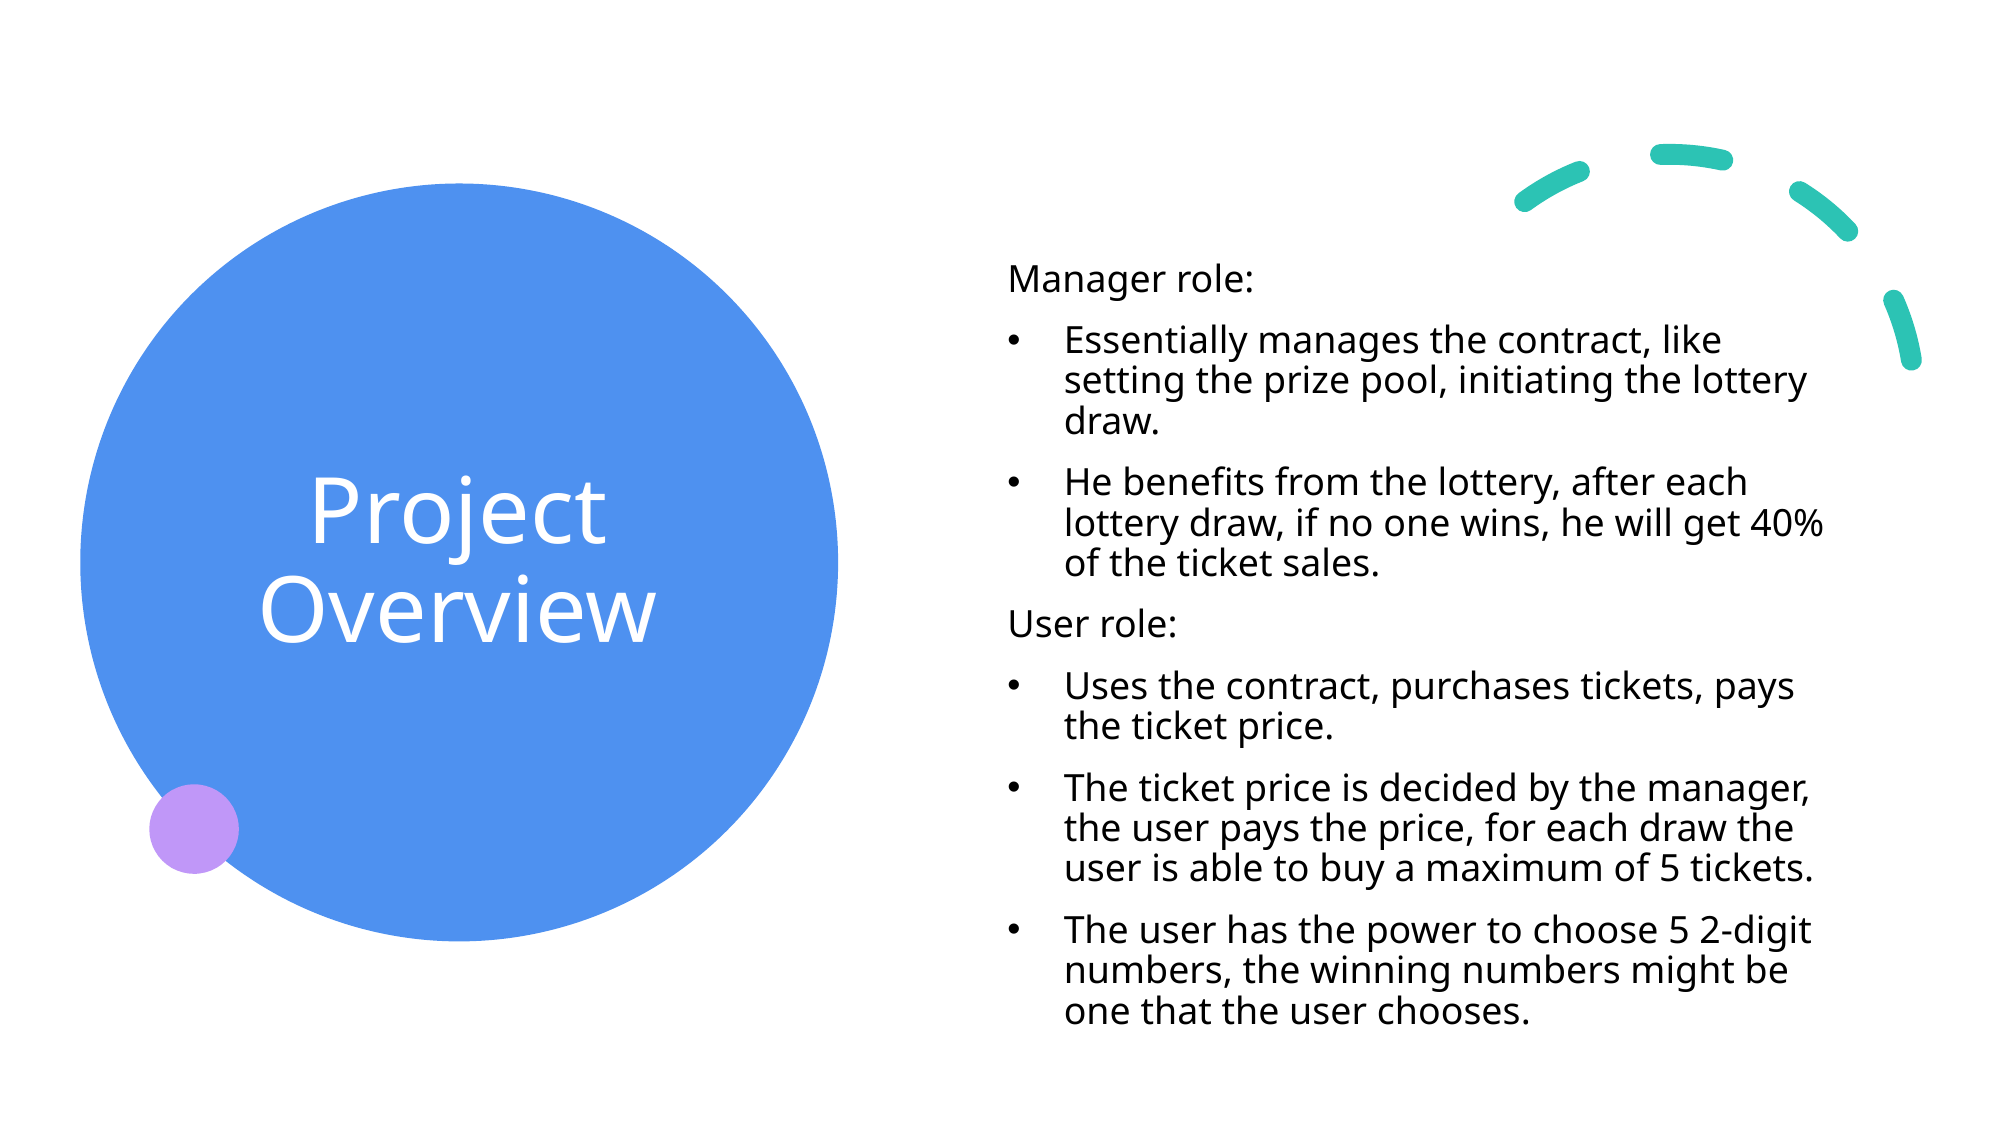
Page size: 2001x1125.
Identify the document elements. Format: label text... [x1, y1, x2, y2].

list Manager role: Essentially manages the contract, like setting the prize pool, initiating the lottery draw. He benefits from the lottery, after each lottery draw, if no one wins, he will get 40% of the ticket sales. User role: Uses the contract, purchases tickets, pays the ticket price. The ticket price is decided by the manager, the user pays the price, for each draw the user is able to buy a maximum of 5 tickets. The user has the power to choose 5 2-digit numbers, the winning numbers might be one that the user chooses. [999, 322, 1839, 969]
title Project Overview [191, 228, 724, 898]
